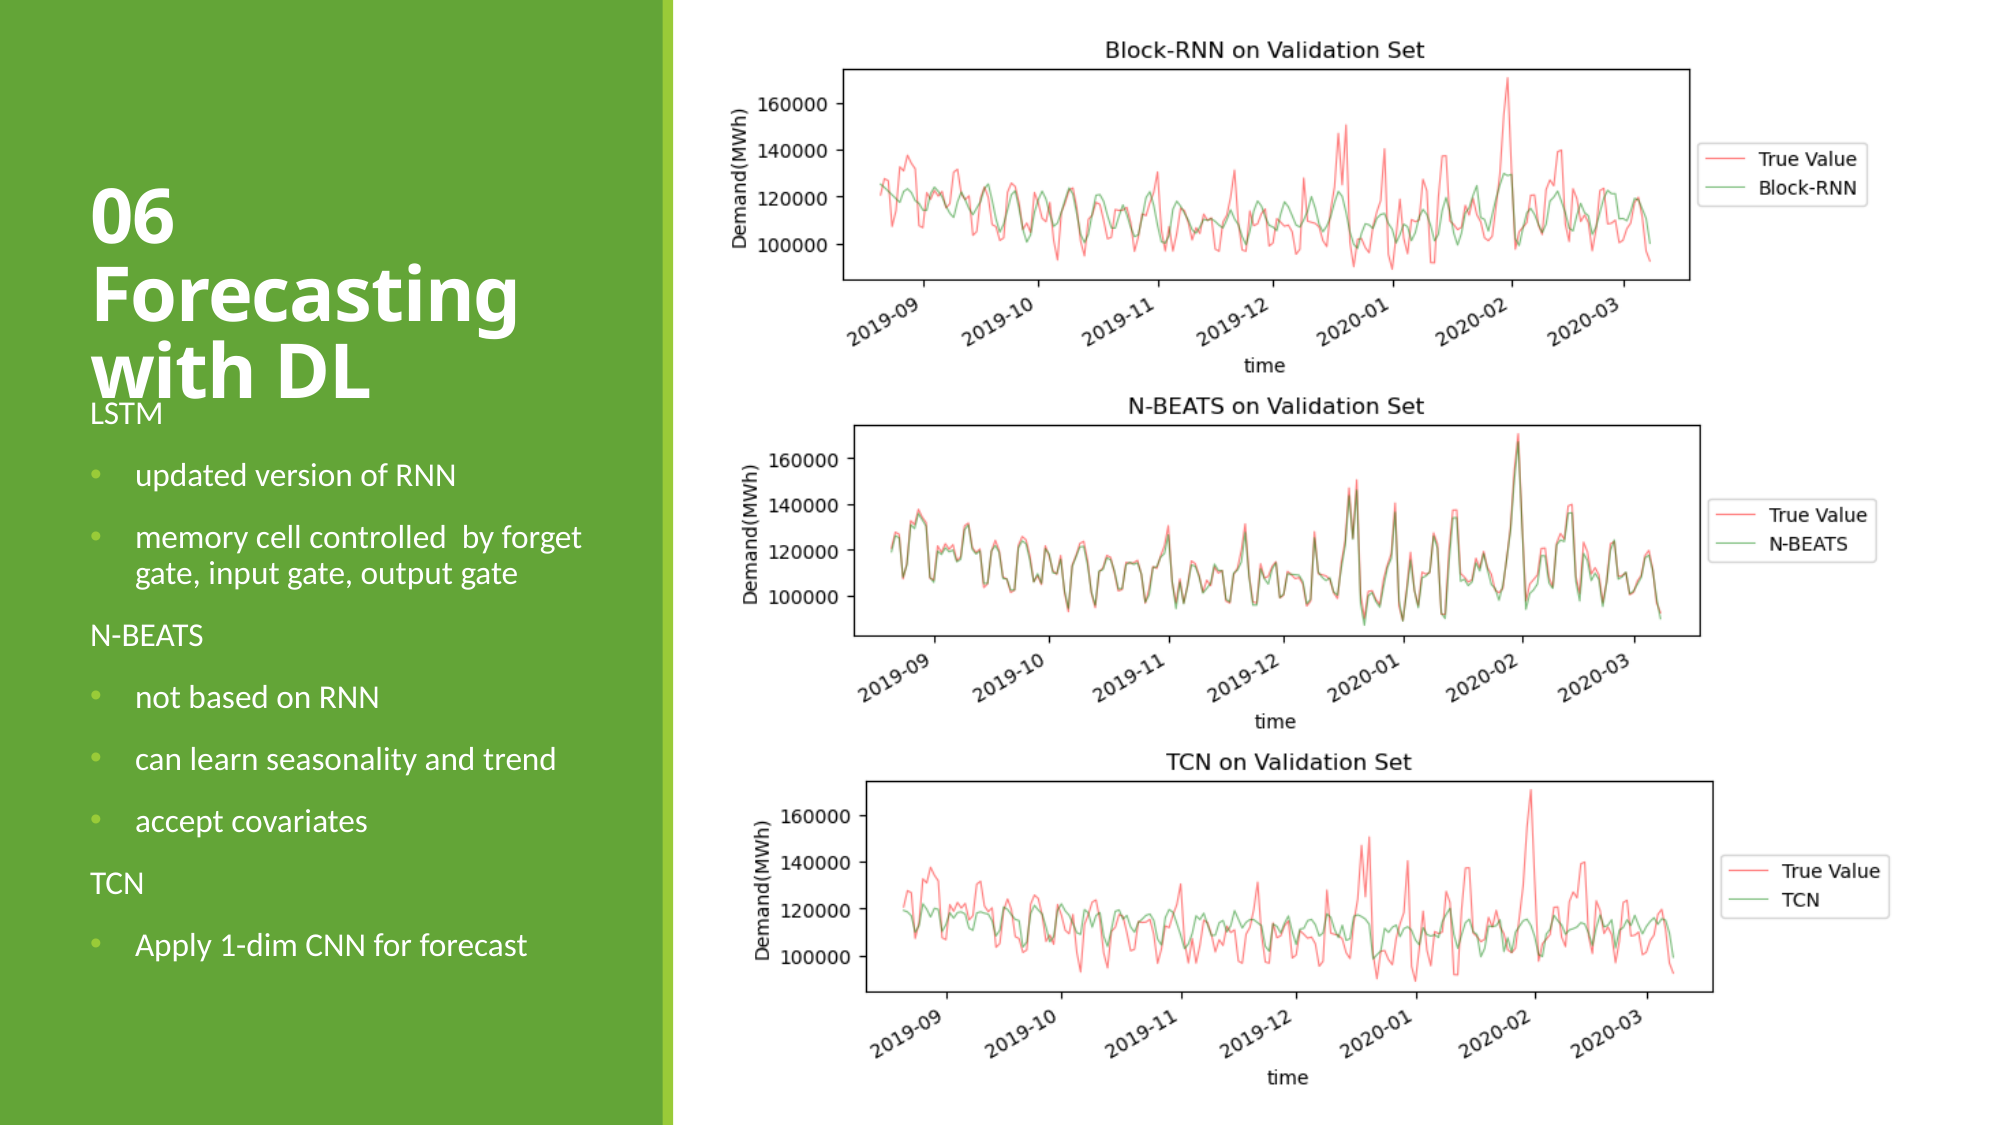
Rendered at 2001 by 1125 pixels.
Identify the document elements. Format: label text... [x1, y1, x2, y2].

picture [716, 27, 1901, 1102]
title 06 Forecasting with DL [75, 97, 600, 388]
list LSTM updated version of RNN memory cell controlled by forget gate, input gate, output gate N-BEATS not based on RNN can learn seasonality and trend accept covariates TCN Apply 1-dim CNN for forecast [75, 388, 600, 999]
